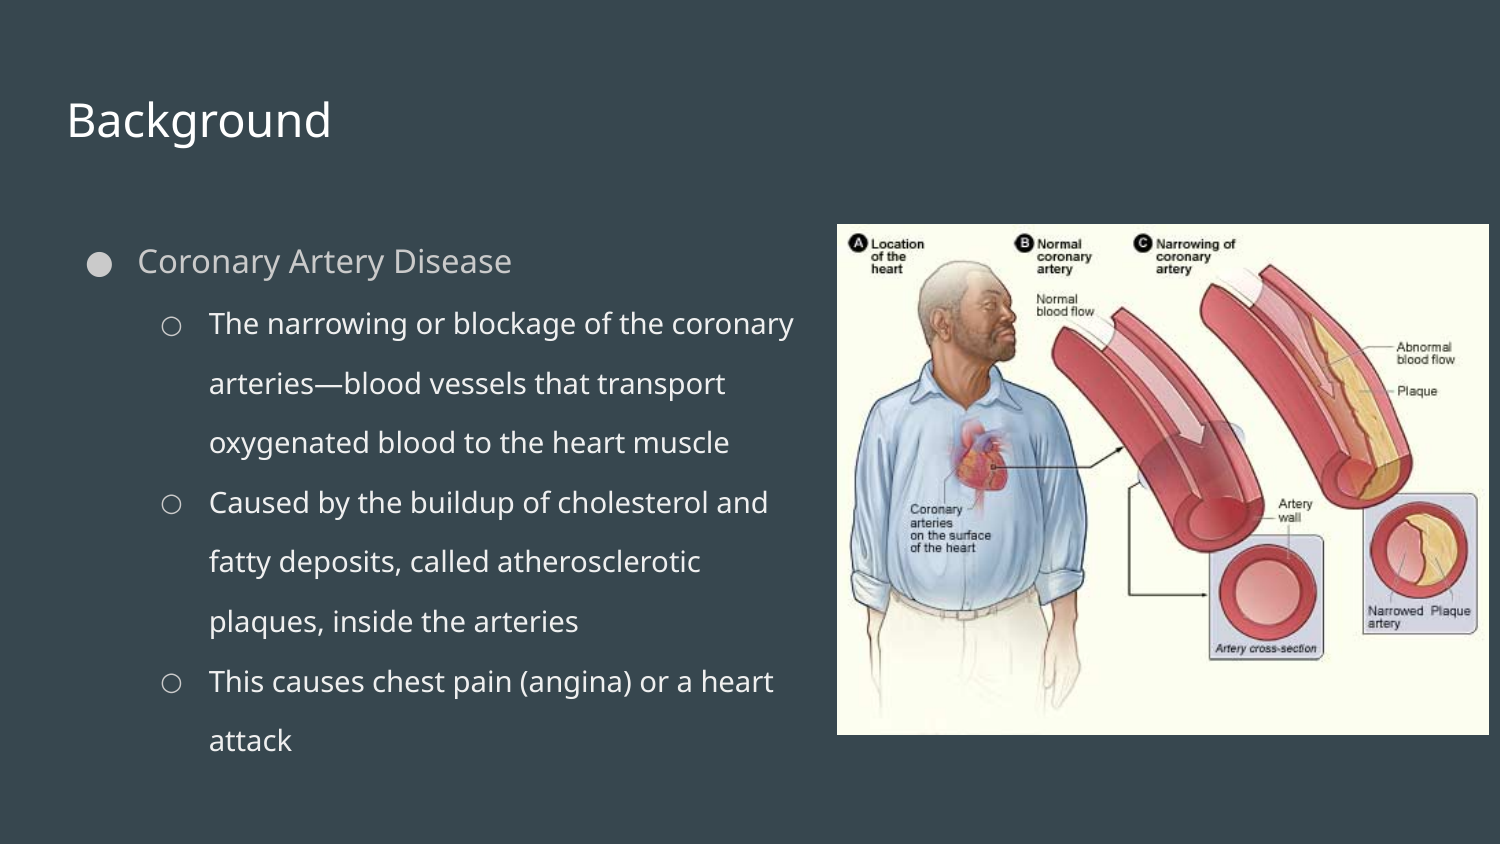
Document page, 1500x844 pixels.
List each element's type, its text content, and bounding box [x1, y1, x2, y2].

picture [837, 224, 1489, 735]
title Background [51, 72, 1449, 167]
list Coronary Artery Disease The narrowing or blockage of the coronary arteries—blood vessels that transport oxygenated blood to the heart muscle Caused by the buildup of cholesterol and fatty deposits, called atherosclerotic plaques, inside the arteries This causes chest pain (angina) or a heart attack [51, 200, 822, 816]
